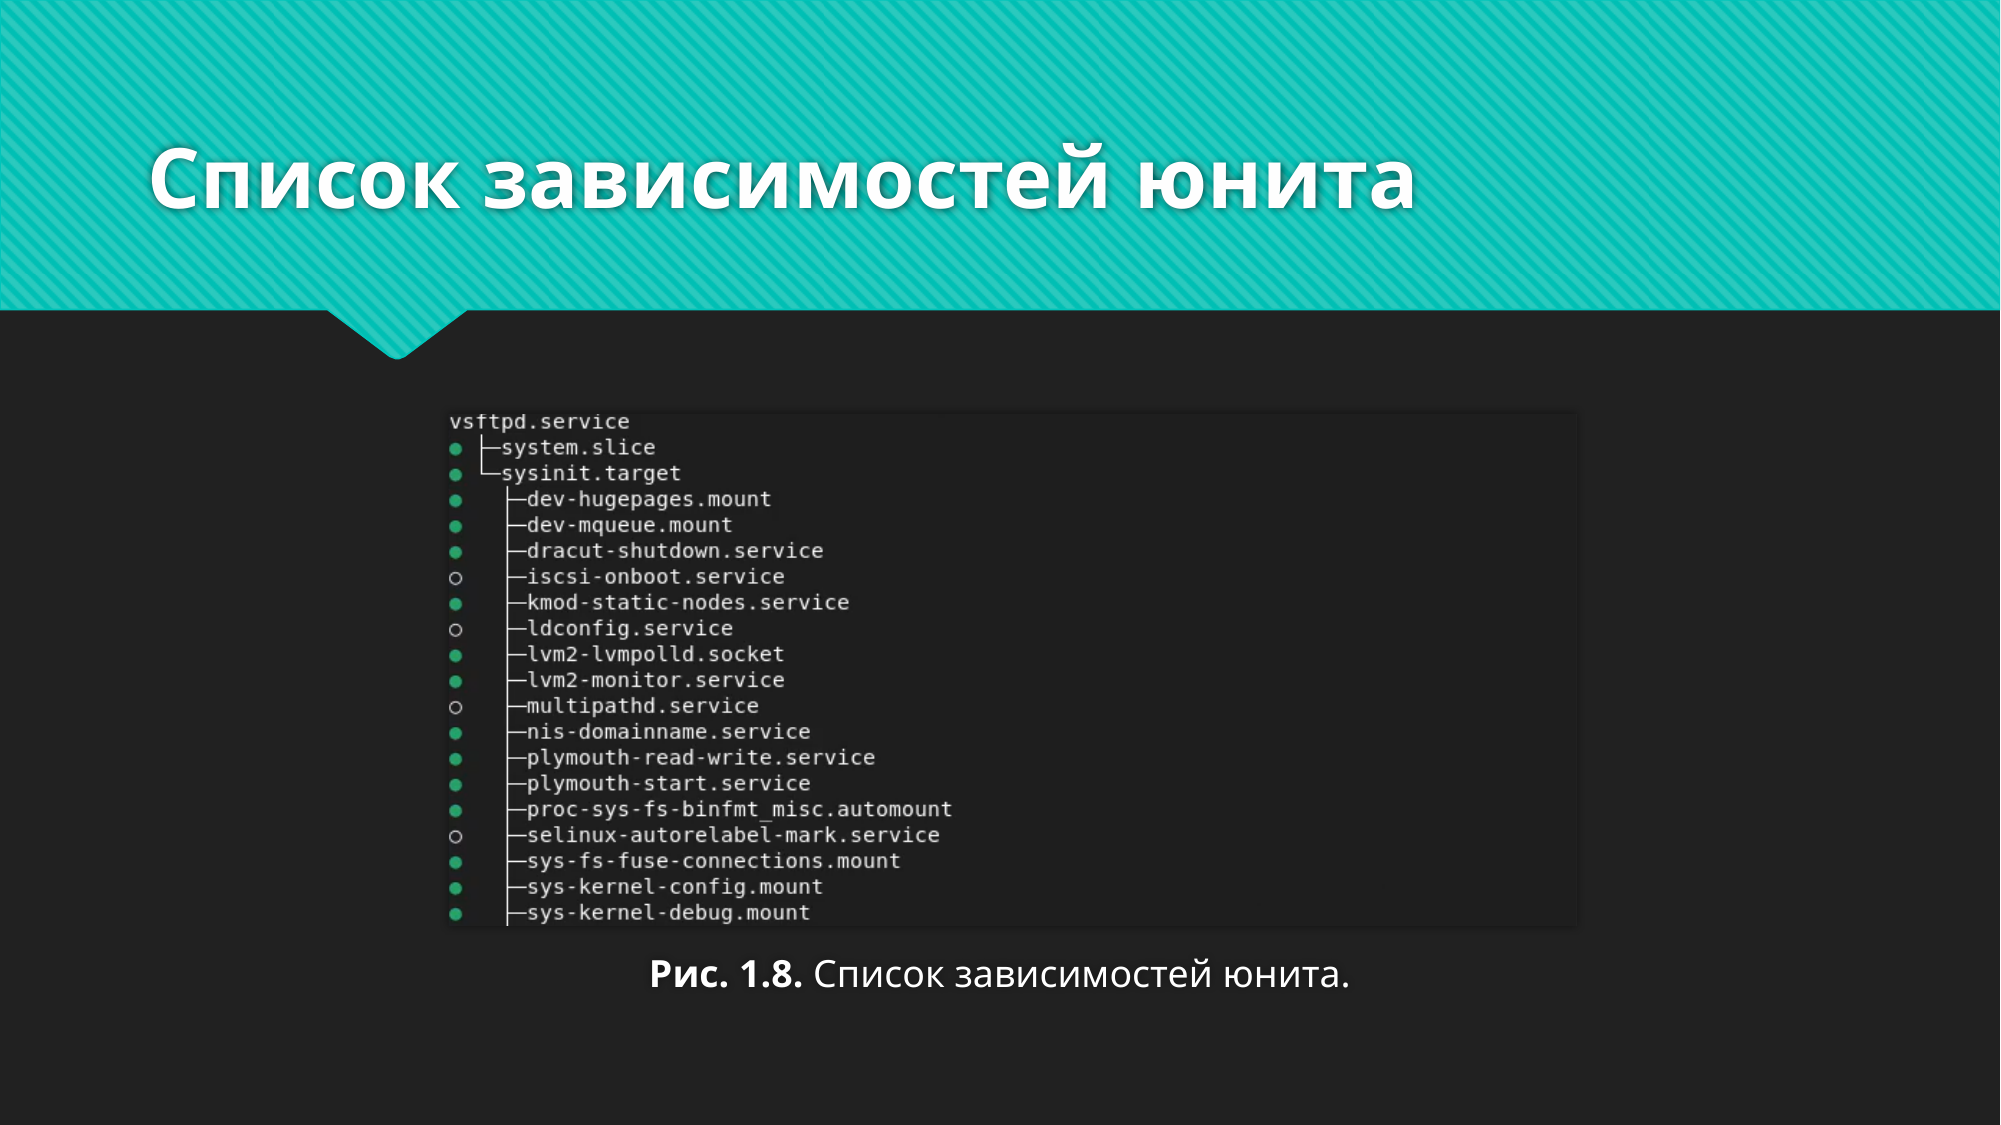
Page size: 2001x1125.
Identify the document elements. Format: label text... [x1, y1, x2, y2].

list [448, 413, 1577, 926]
text_box Рис. 1.8. Список зависимостей юнита. [392, 925, 1608, 1019]
title Список зависимостей юнита [132, 73, 1868, 233]
